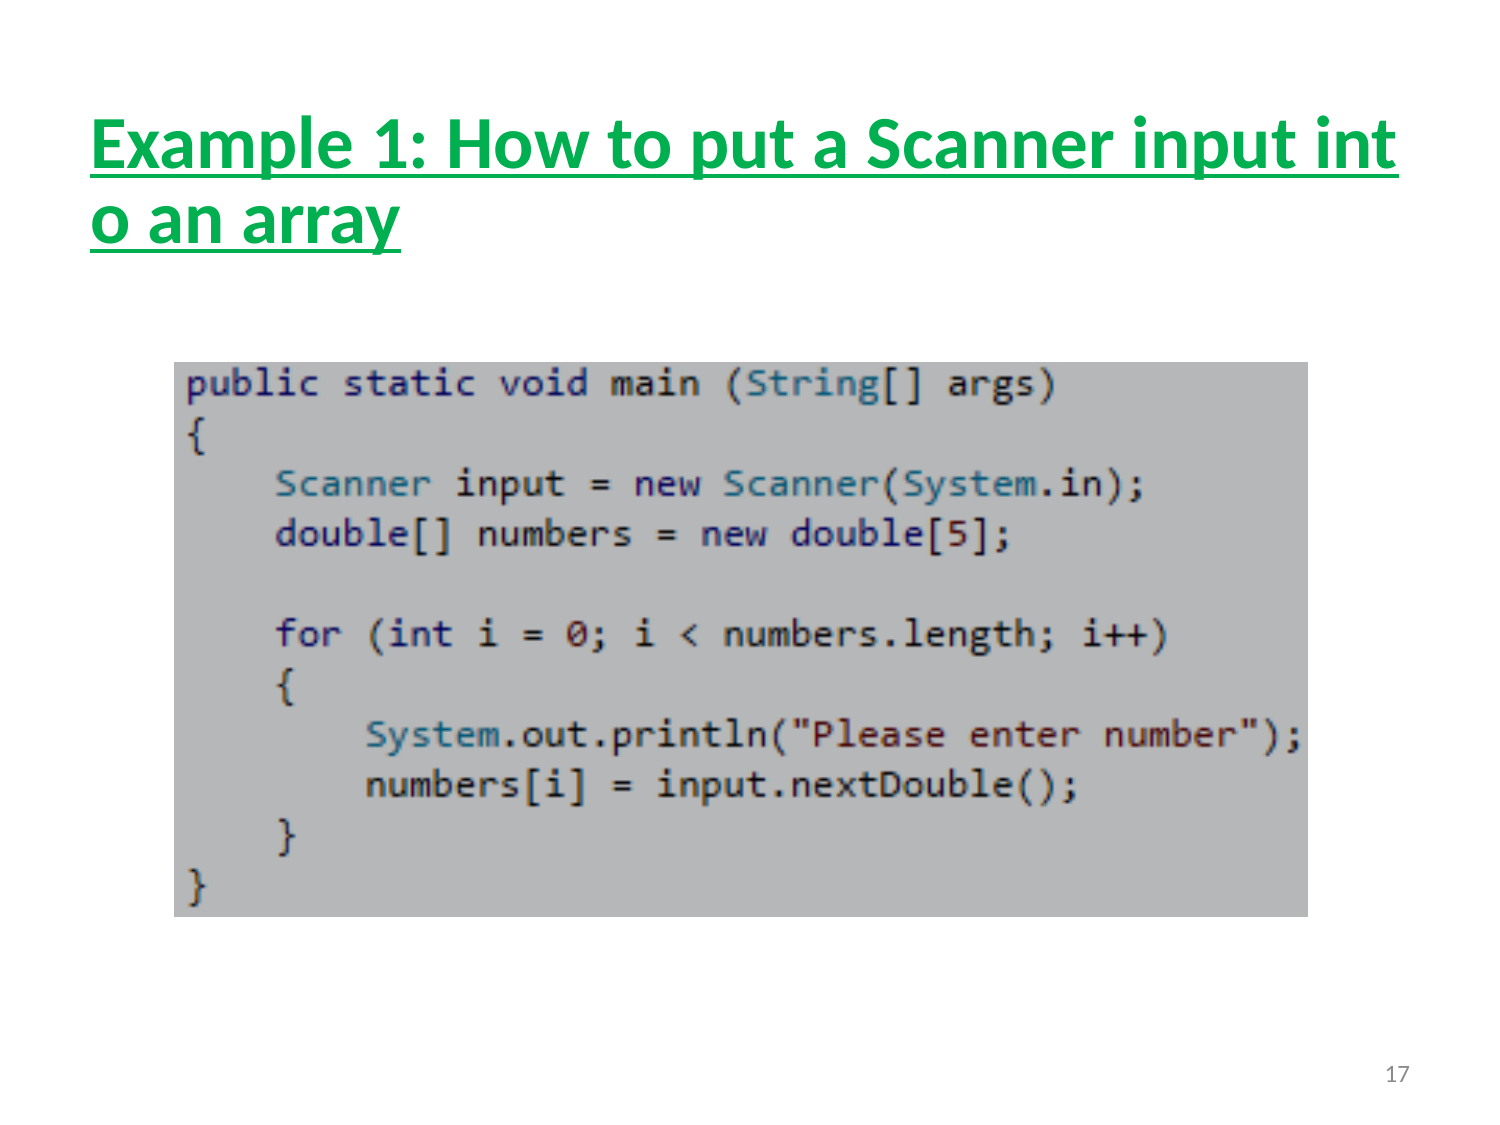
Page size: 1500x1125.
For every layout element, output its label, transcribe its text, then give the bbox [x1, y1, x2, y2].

title Example 1: How to put a Scanner input into an array [75, 45, 1425, 233]
slide_number 17 [1074, 1042, 1425, 1103]
picture [174, 362, 1308, 917]
